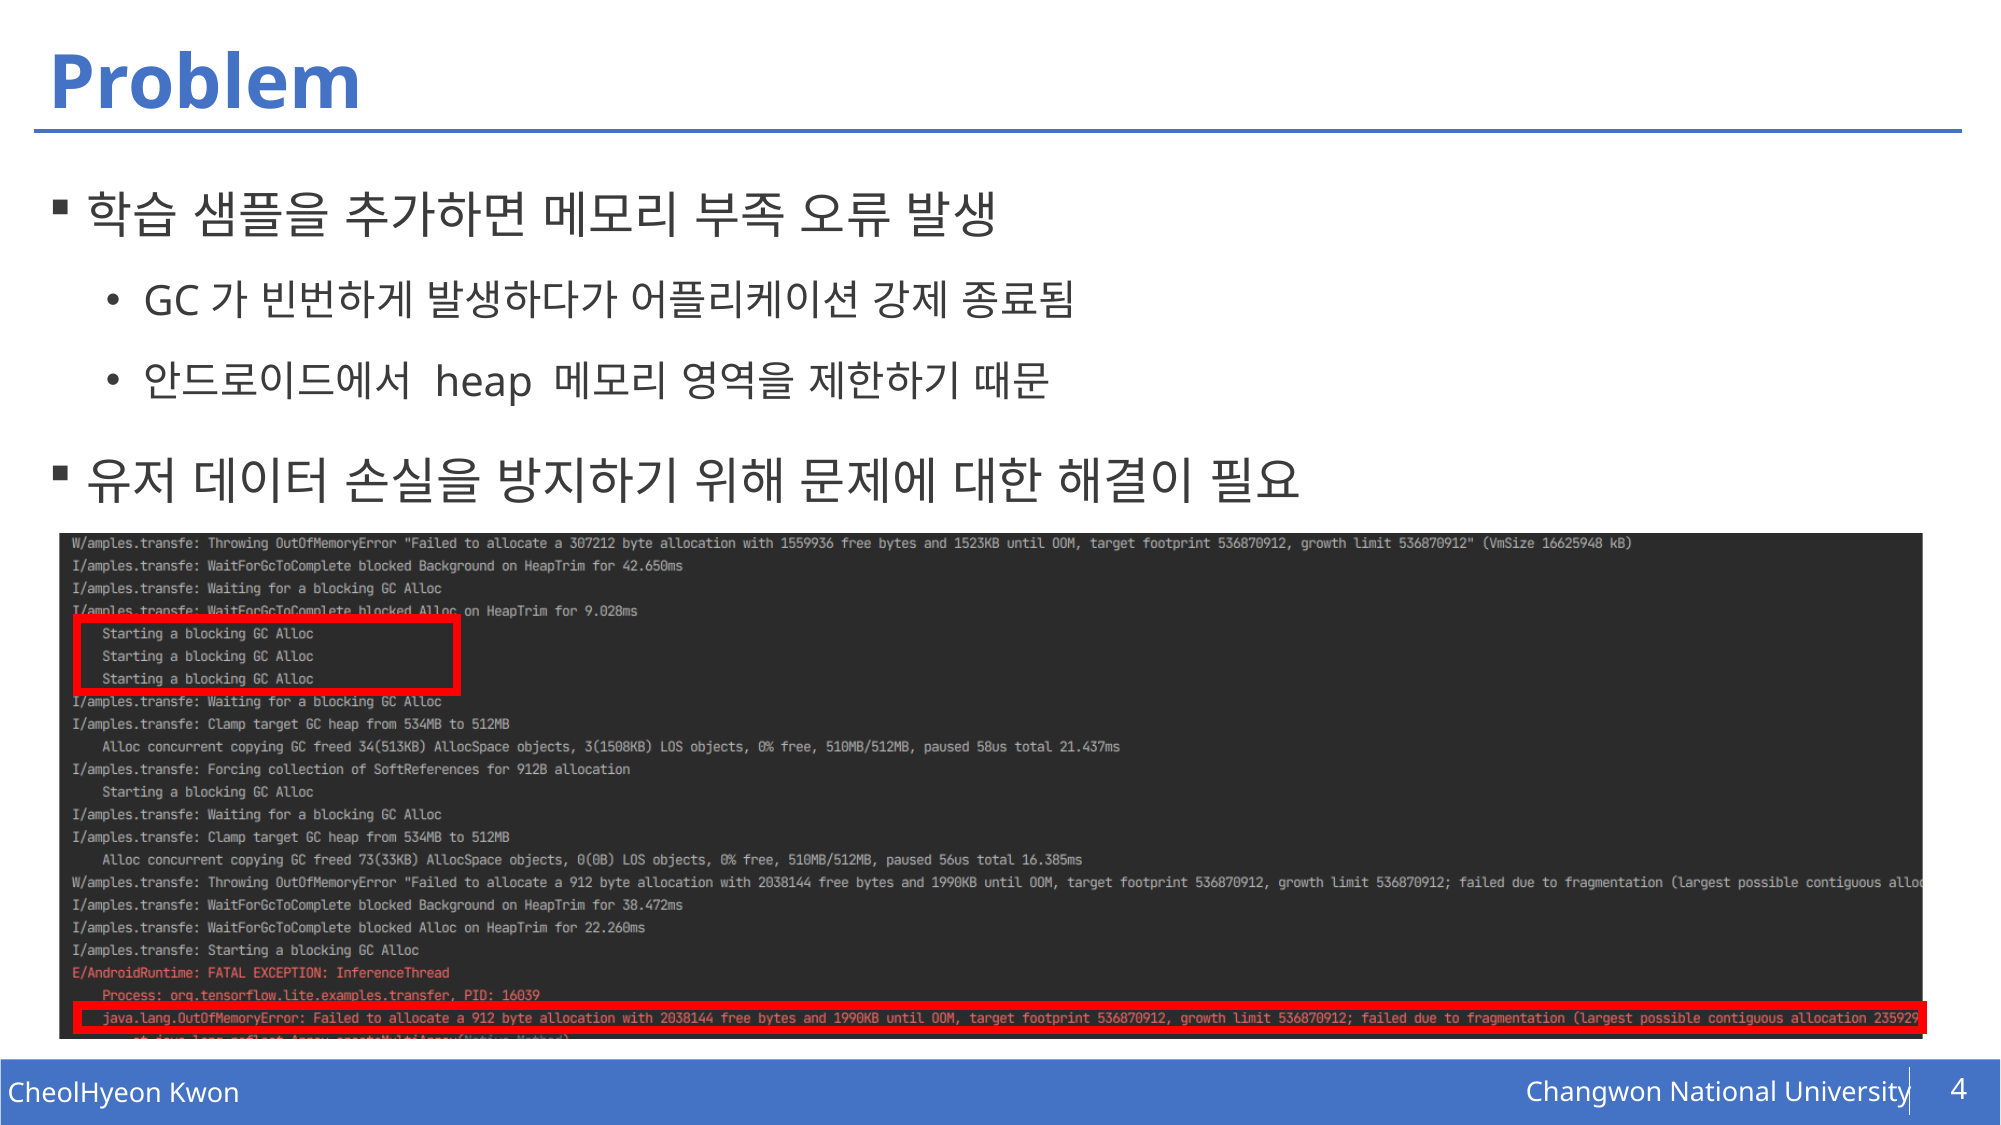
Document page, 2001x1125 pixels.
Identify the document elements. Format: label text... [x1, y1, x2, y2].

title Problem [33, 27, 1963, 143]
picture [59, 533, 1923, 1039]
slide_number 4 [1922, 1060, 1996, 1121]
list 학습 샘플을 추가하면 메모리 부족 오류 발생 GC가 빈번하게 발생하다가 어플리케이션 강제 종료됨 안드로이드에서 heap 메모리 영역을 제한하기 때문 유저 데이터 손실을 방지하기 위해 문제에 대한 해결이 필요 [33, 152, 1963, 997]
